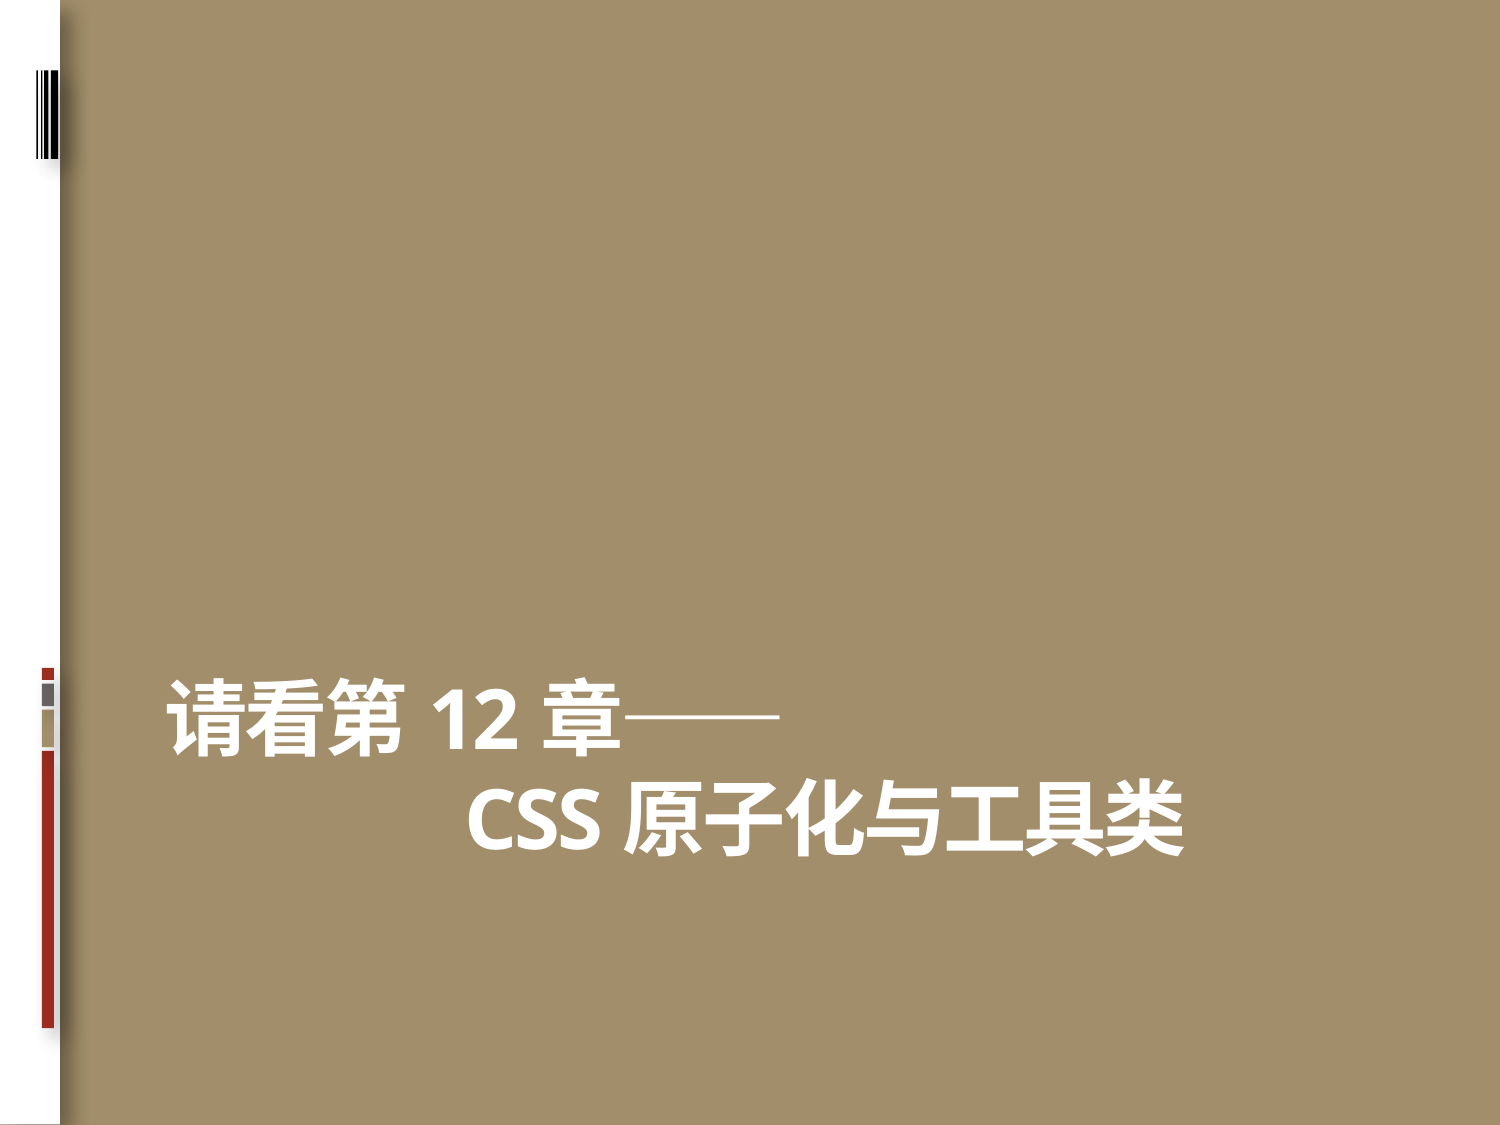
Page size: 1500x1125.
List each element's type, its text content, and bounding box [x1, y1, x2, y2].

title 请看第12章—— CSS原子化与工具类 [150, 549, 1425, 874]
